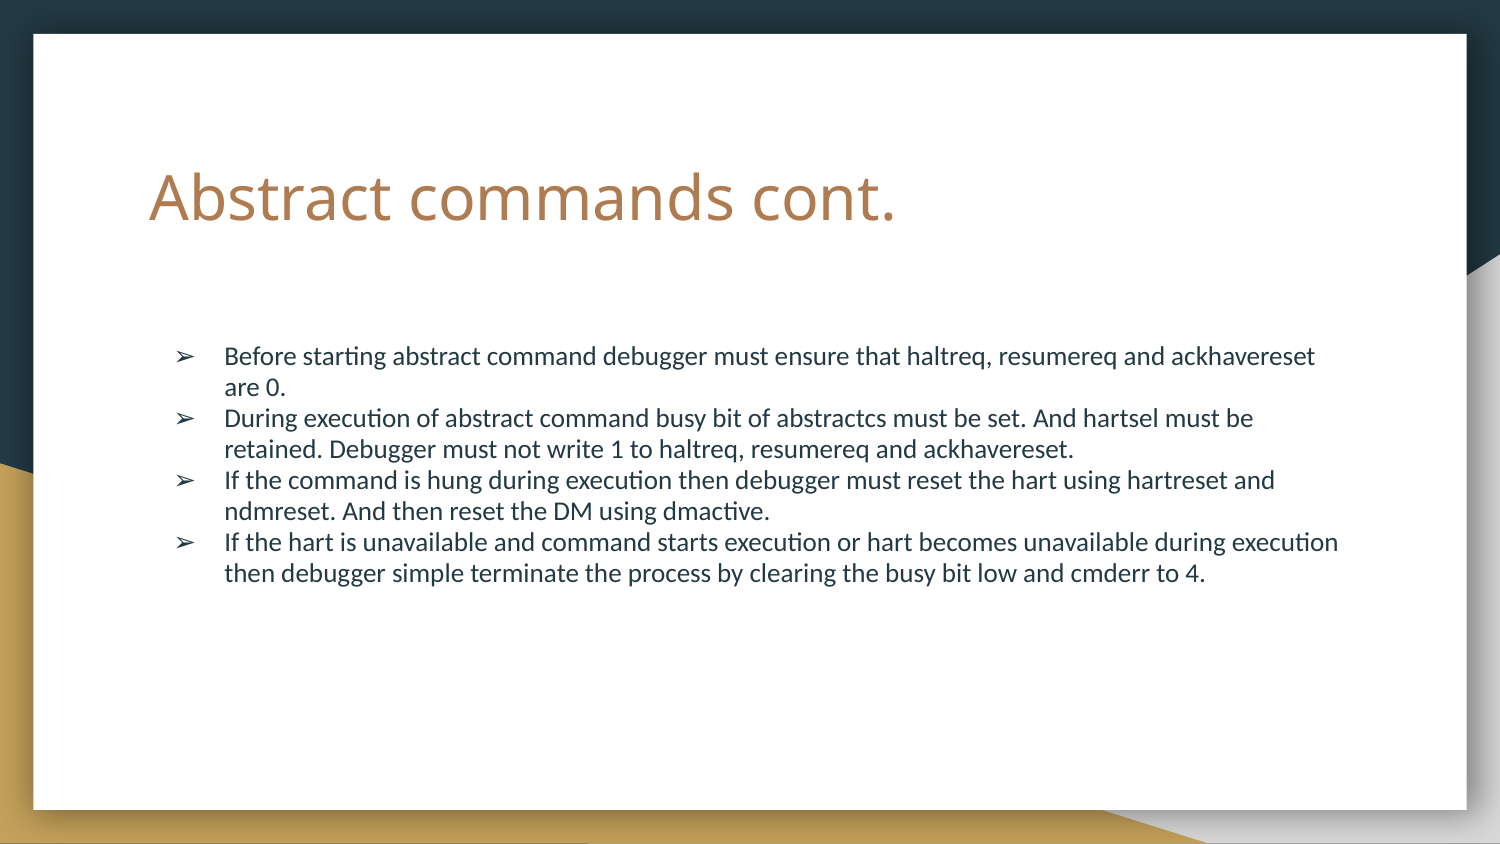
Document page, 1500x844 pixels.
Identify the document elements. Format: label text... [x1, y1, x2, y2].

list Before starting abstract command debugger must ensure that haltreq, resumereq and ackhavereset are 0. During execution of abstract command busy bit of abstractcs must be set. And hartsel must be retained. Debugger must not write 1 to haltreq, resumereq and ackhavereset. If the command is hung during execution then debugger must reset the hart using hartreset and ndmreset. And then reset the DM using dmactive. If the hart is unavailable and command starts execution or hart becomes unavailable during execution then debugger simple terminate the process by clearing the busy bit low and cmderr to 4. [134, 326, 1366, 729]
title Abstract commands cont. [134, 138, 1366, 296]
